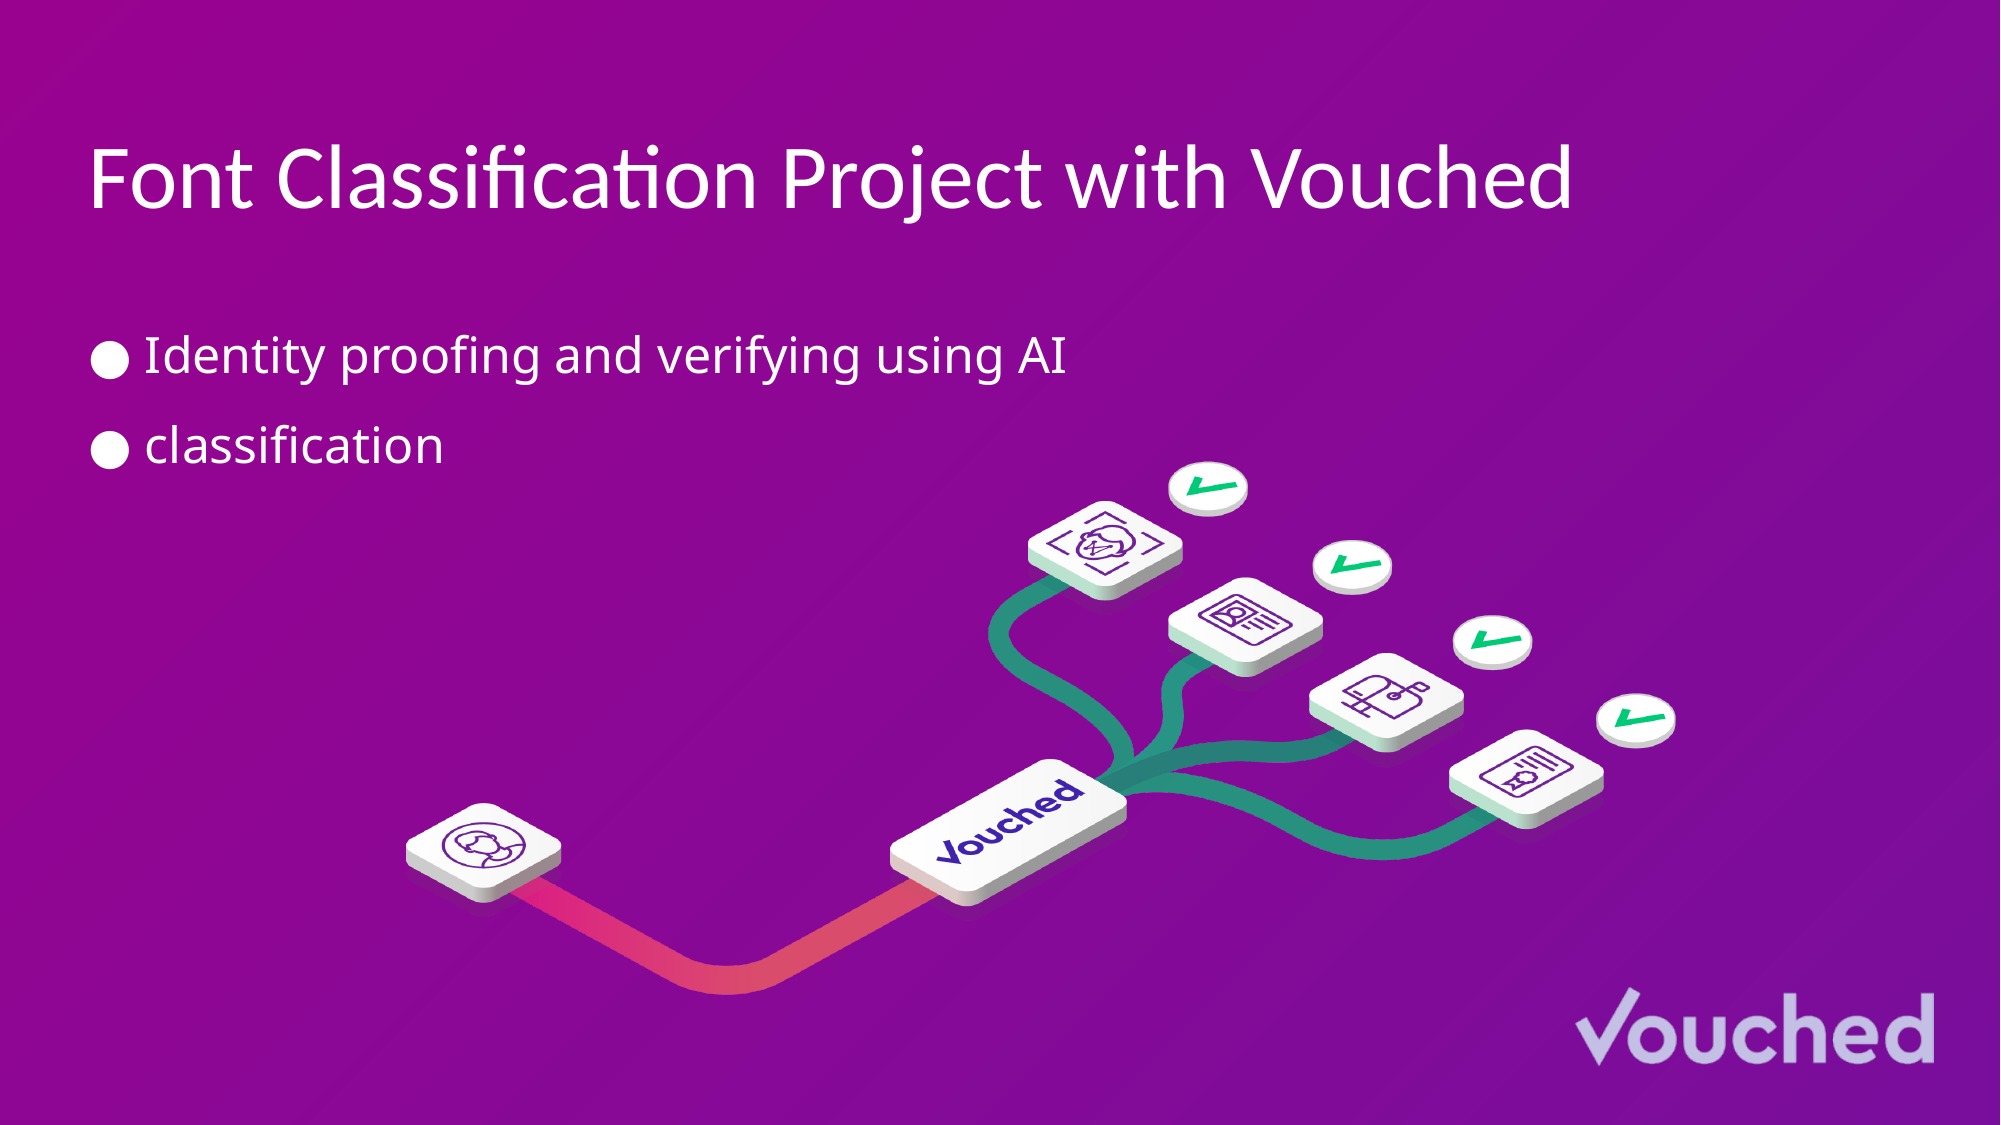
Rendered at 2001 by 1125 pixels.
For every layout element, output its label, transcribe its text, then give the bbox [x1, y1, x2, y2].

text_box ● Identity proofing and verifying using AI ● classification [68, 273, 1394, 515]
title Font Classification Project with Vouched [68, 97, 1889, 223]
picture [406, 461, 1934, 1125]
